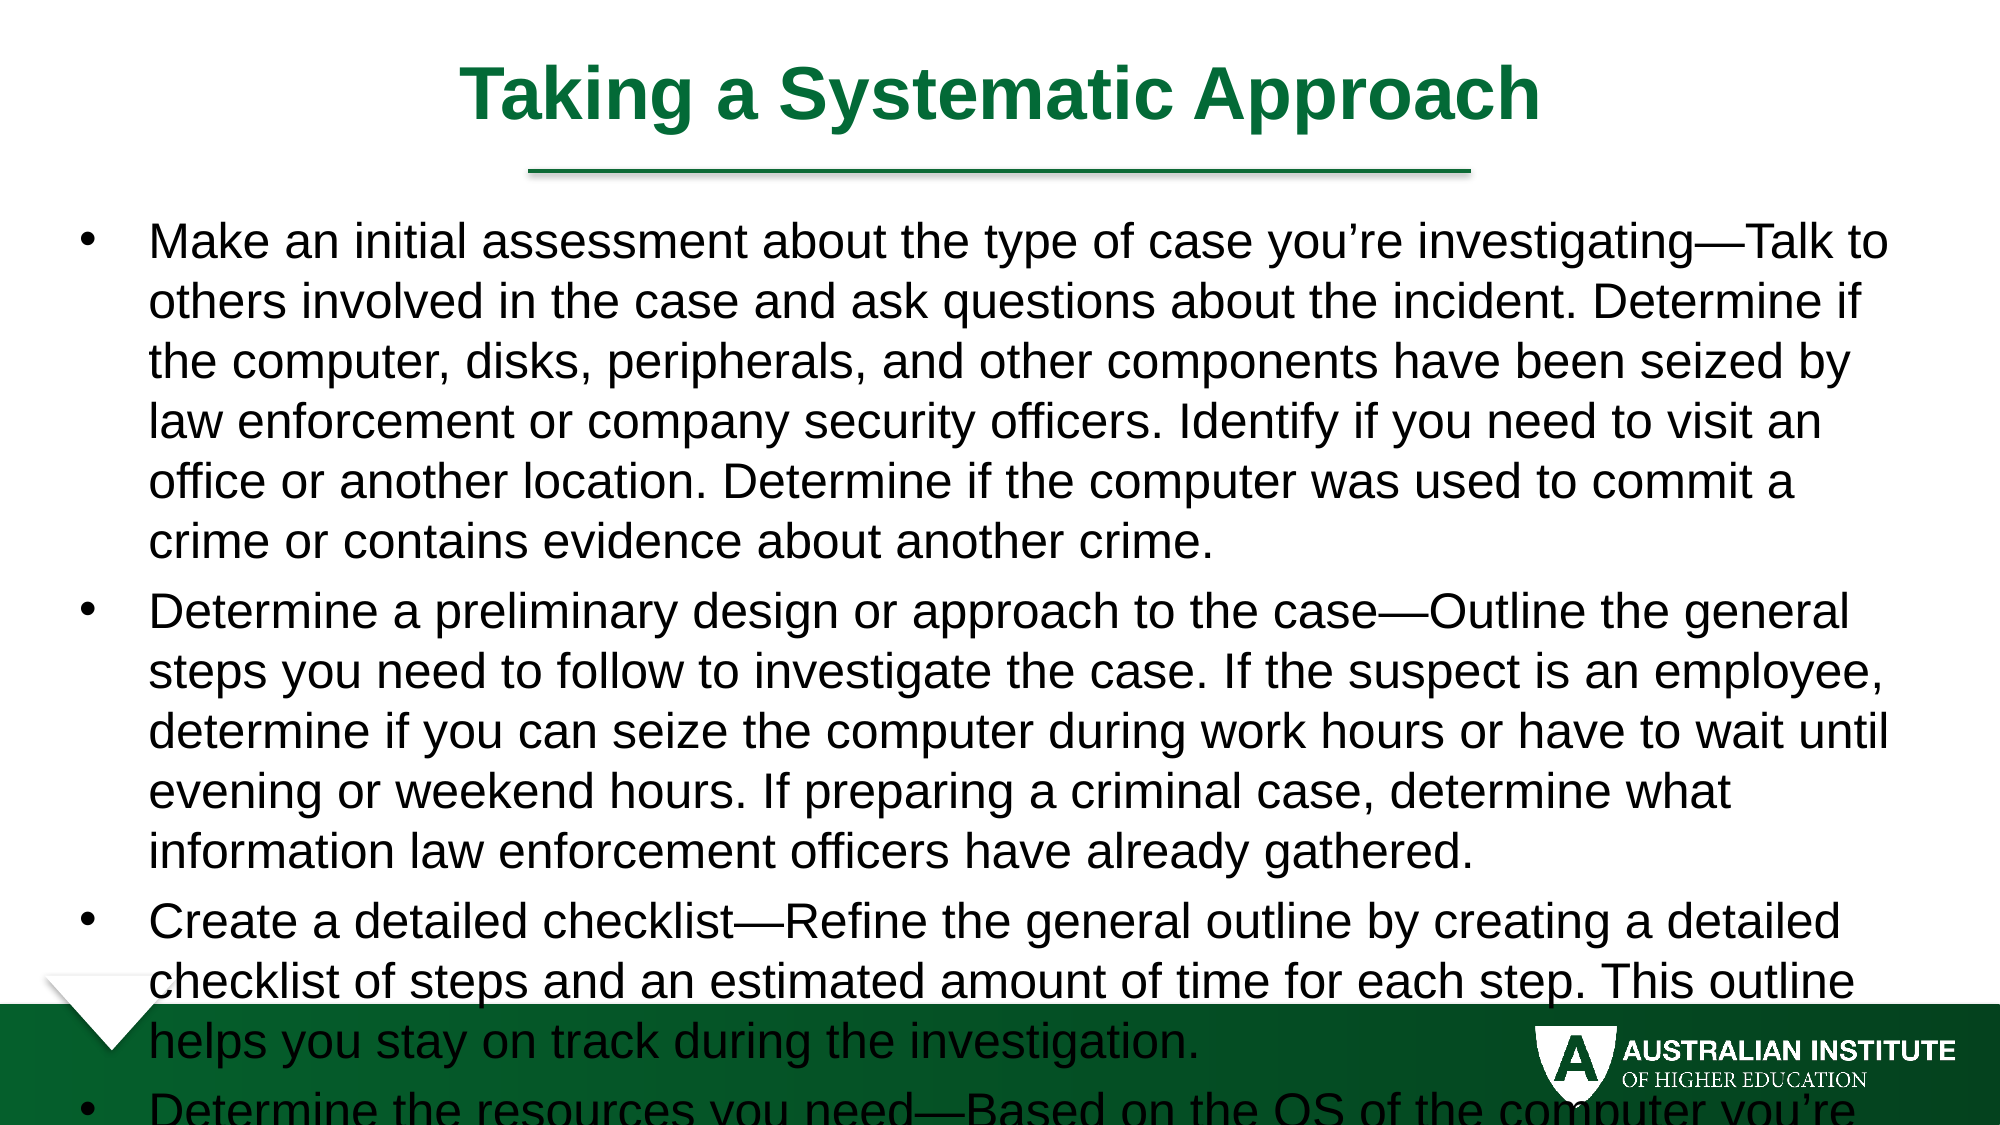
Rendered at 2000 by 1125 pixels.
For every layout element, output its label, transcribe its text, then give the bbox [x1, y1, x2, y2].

list Make an initial assessment about the type of case you’re investigating—Talk to others involved in the case and ask questions about the incident. Determine if the computer, disks, peripherals, and other components have been seized by law enforcement or company security officers. Identify if you need to visit an office or another location. Determine if the computer was used to commit a crime or contains evidence about another crime. Determine a preliminary design or approach to the case—Outline the general steps you need to follow to investigate the case. If the suspect is an employee, determine if you can seize the computer during work hours or have to wait until evening or weekend hours. If preparing a criminal case, determine what information law enforcement officers have already gathered. Create a detailed checklist—Refine the general outline by creating a detailed checklist of steps and an estimated amount of time for each step. This outline helps you stay on track during the investigation. Determine the resources you need—Based on the OS of the computer you’re investigating, list the software you plan to use for the investigation, noting any other software, tools, or expert assistance you might need. Obtain and copy an evidence drive—In some cases, you might be seizing multiple computers along with CDs, DVDs, USB drives, mobile devices, and other removable media. Make a forensic copy of the disk. Identify the risks—List the problems you normally expect in the type of case you’re handling. This list is known as a standard risk assessment. For example, if the suspect seems knowledgeable about computers, he or she might have set up a logon scheme that shuts down the computer or overwrites data on the hard disk when someone tries to change the logon password. Mitigate or minimize the risks—Identify how you can minimize the risks. For, if you’re working with a computer on which the suspect has likely password-protected the hard drive, you can make multiple copies of the original media before starting. Then if you destroy a copy during the process of retrieving information from the disk, you have additional copies. Test the design—Review the decisions you’ve made and the steps you’ve completed. If you have already copied the original media, a standard part of testing the design involves comparing hash values to ensure that you copied the original media correctly. Analyze and recover the digital evidence—Using the software tools and other resources you’ve gathered, and making sure you’ve addressed any risks and obstacles, examine the disk to find digital evidence. Investigate the data you recover—View the information recovered from the disk, including existing files, deleted files, e-mail, and Web history, and organize the files to help find information relevant to the case. Complete the case report—Write a complete report detailing what you did and what you found. Critique the case—Self-evaluation and peer review are essential parts of professional growth. After you complete a case, review it to identify successful decisions and actions and determine how you could have improved your performance. The amount of time and effort you put into each step varies, depending on the nature of the investigation. In most cases, you need to create a simple investigation plan to avoid overlooking any steps. However, if a case involves many computers with complex issues to identify and examine, a detailed plan with periodic review and updates is essential. A systematic approach helps you discover the information you need for your case, and you should gather as much information as possible. For all digital investigations, you must be prepared for the unexpected, so you should always have a contingency plan for the investigation. A contingency plan can consist of anything to help you complete the investigation, from alternative software and hardware tools to other methods of approaching the investigation. [64, 200, 1936, 925]
picture [1511, 1014, 1969, 1116]
title Taking a Systematic Approach [65, 18, 1938, 161]
